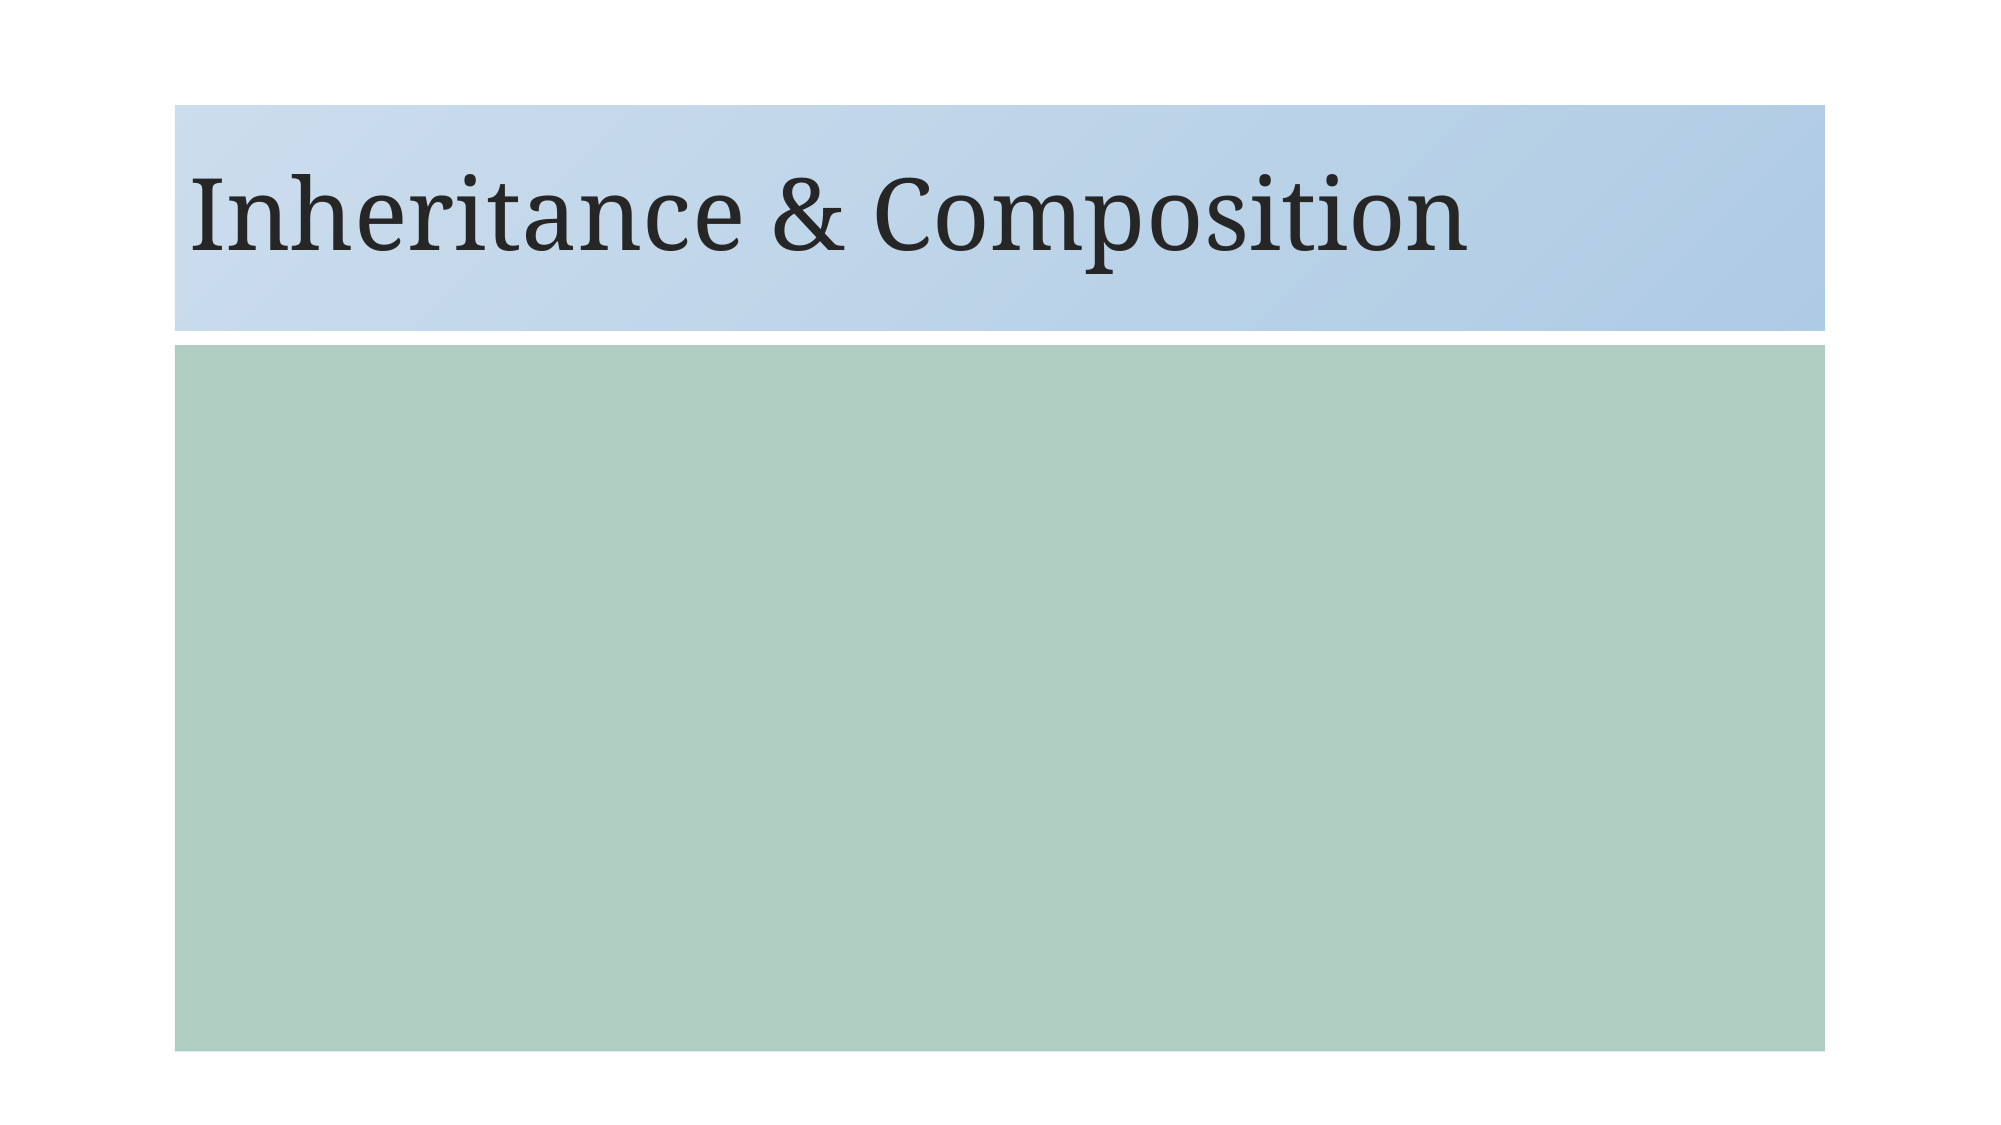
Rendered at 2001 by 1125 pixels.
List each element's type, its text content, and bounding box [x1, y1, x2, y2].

text_box [174, 345, 1825, 1052]
text_box Inheritance & Composition [174, 105, 1825, 331]
